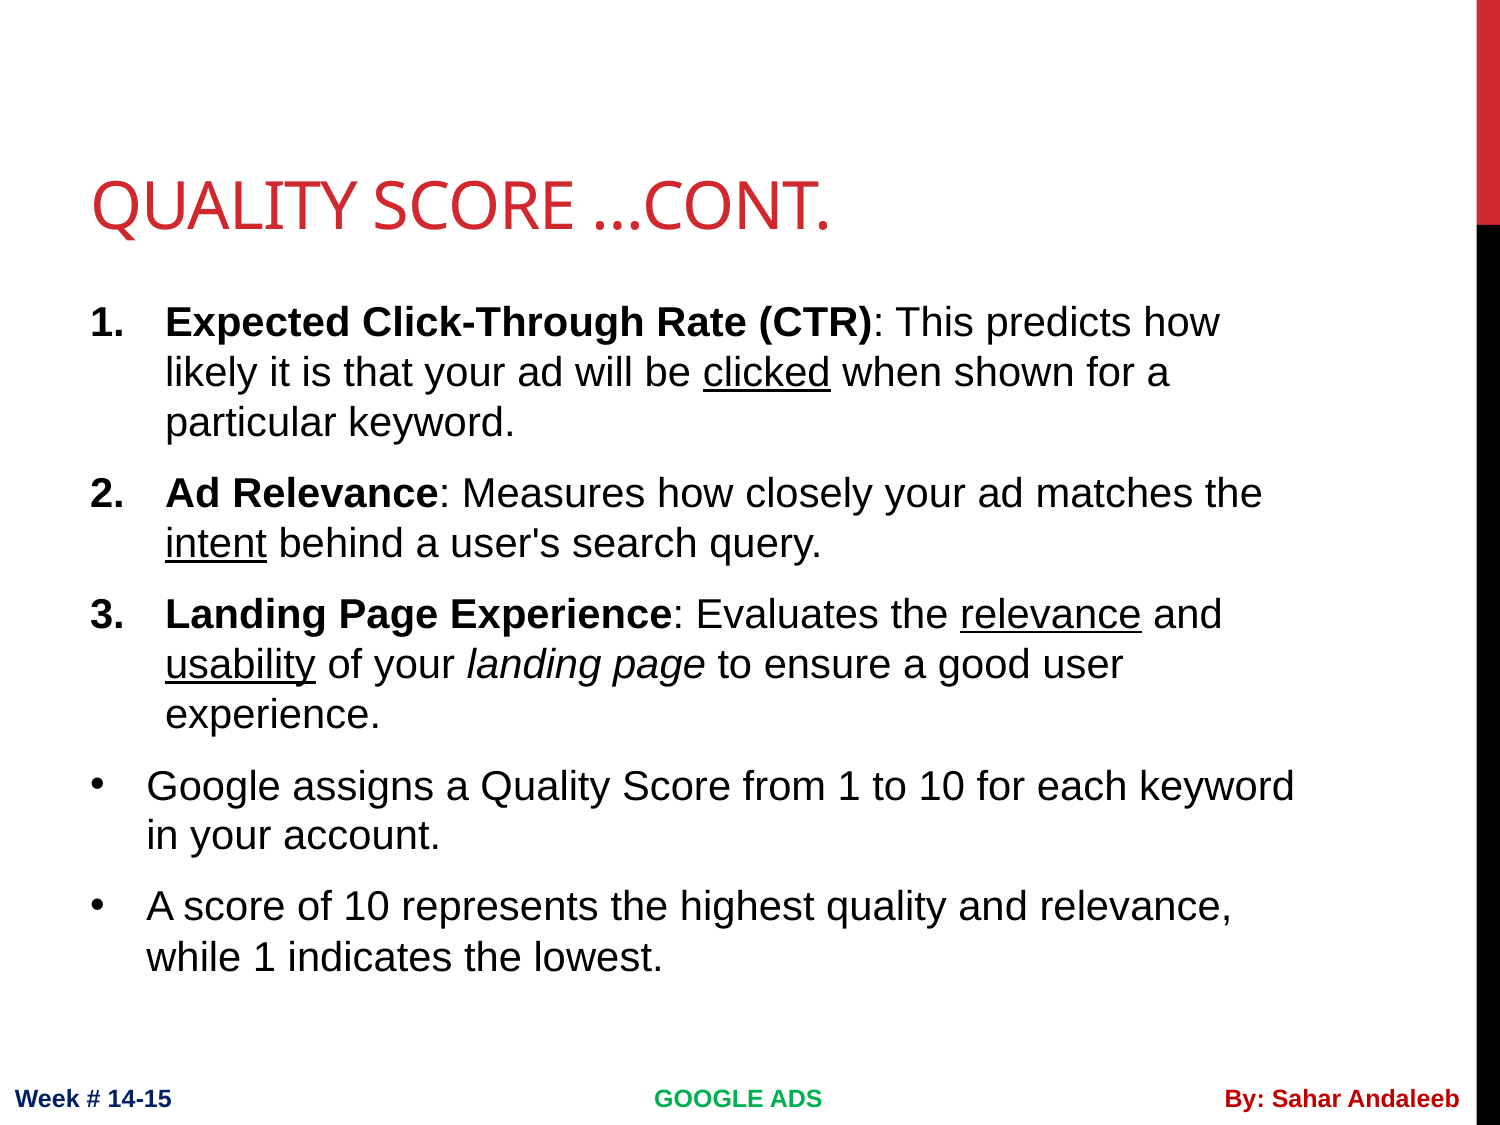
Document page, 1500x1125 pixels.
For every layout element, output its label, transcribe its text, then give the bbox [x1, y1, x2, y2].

title Quality score …cont. [75, 25, 1025, 250]
list Expected Click-Through Rate (CTR): This predicts how likely it is that your ad will be clicked when shown for a particular keyword. Ad Relevance: Measures how closely your ad matches the intent behind a user's search query. Landing Page Experience: Evaluates the relevance and usability of your landing page to ensure a good user experience. Google assigns a Quality Score from 1 to 10 for each keyword in your account. A score of 10 represents the highest quality and relevance, while 1 indicates the lowest. [75, 287, 1325, 1005]
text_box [0, 1074, 1476, 1122]
